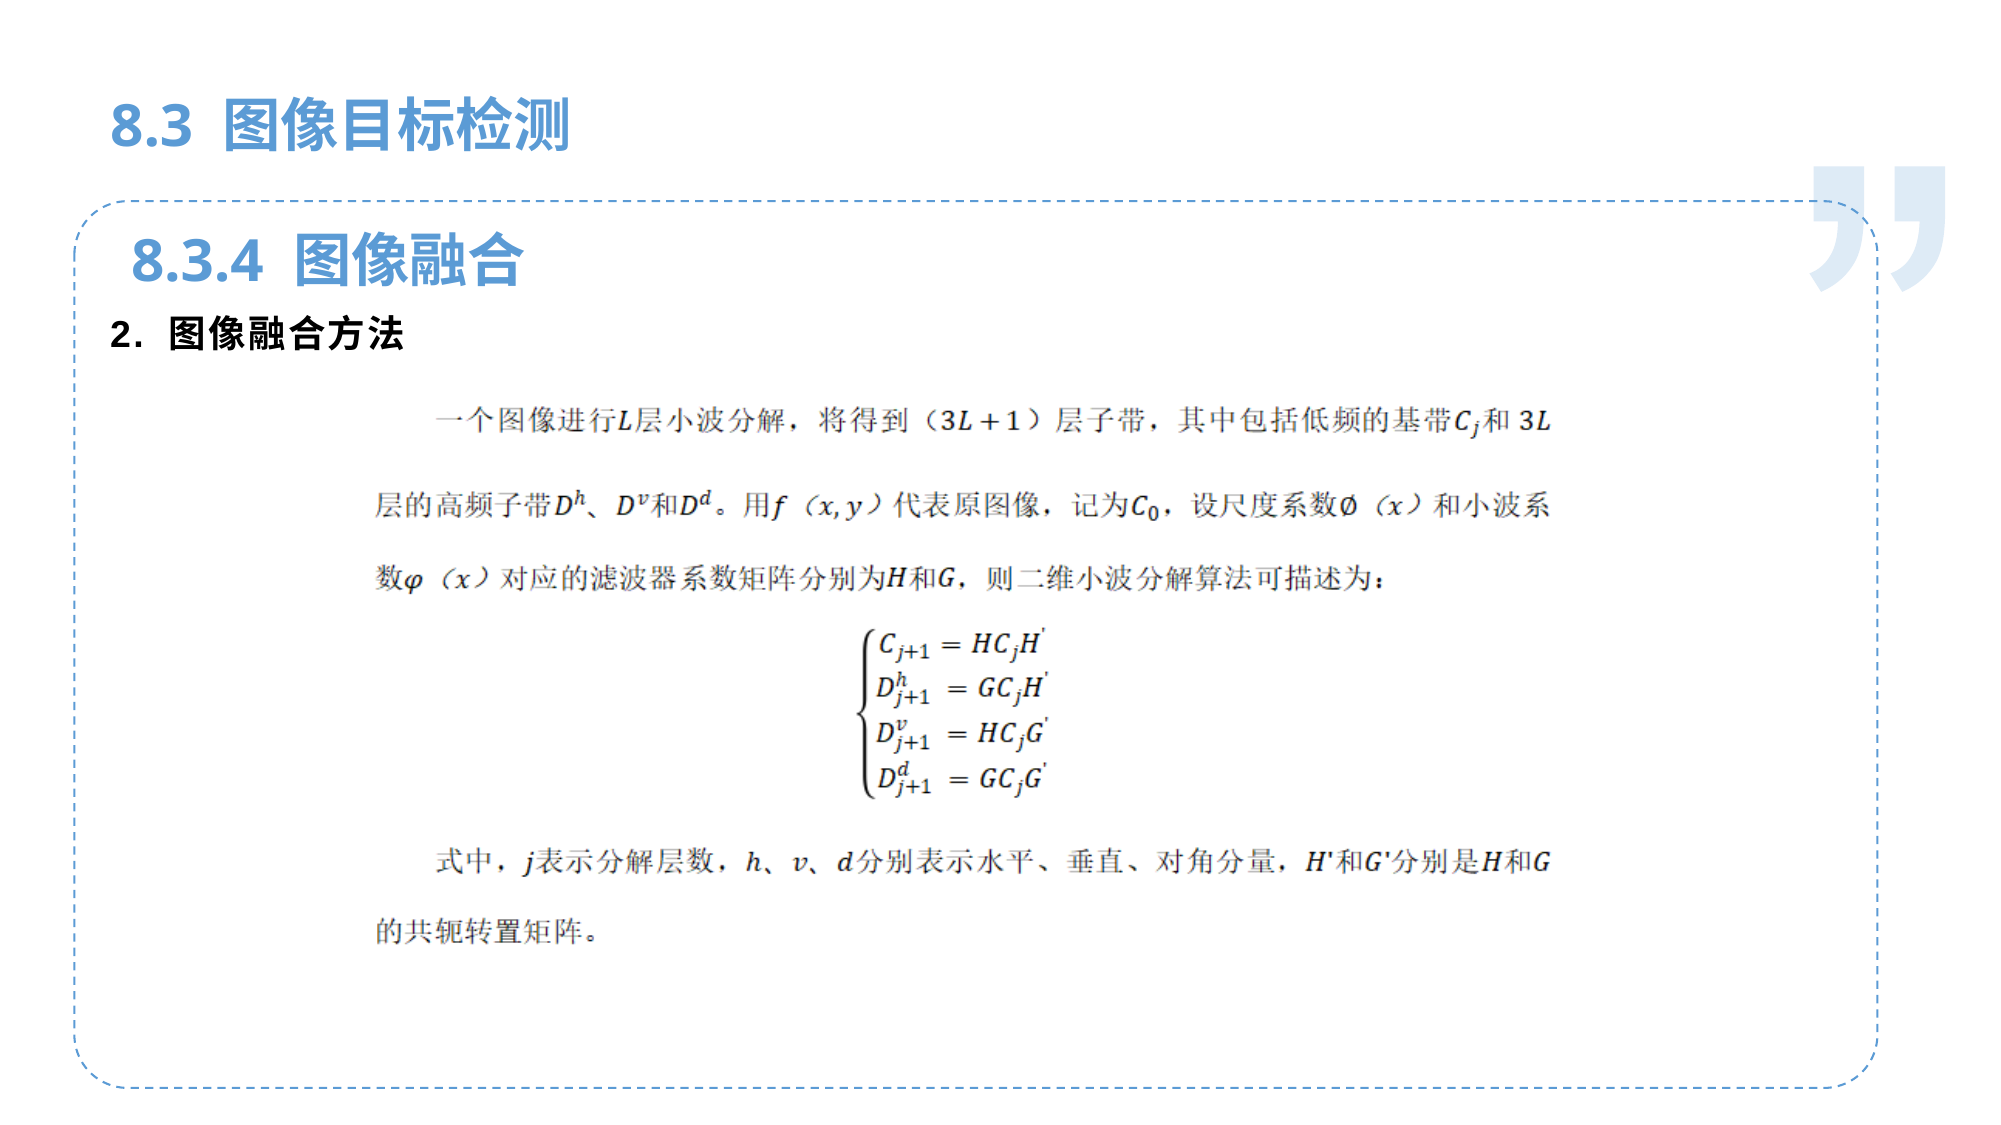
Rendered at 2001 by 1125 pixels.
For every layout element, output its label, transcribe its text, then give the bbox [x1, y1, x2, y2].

text_box [1813, 166, 1865, 216]
text_box 8.3 图像目标检测 [99, 78, 905, 167]
text_box [1890, 166, 1946, 292]
text_box 8.3.4 图像融合 [120, 213, 926, 302]
text_box [73, 200, 1879, 1089]
picture [359, 392, 1641, 962]
